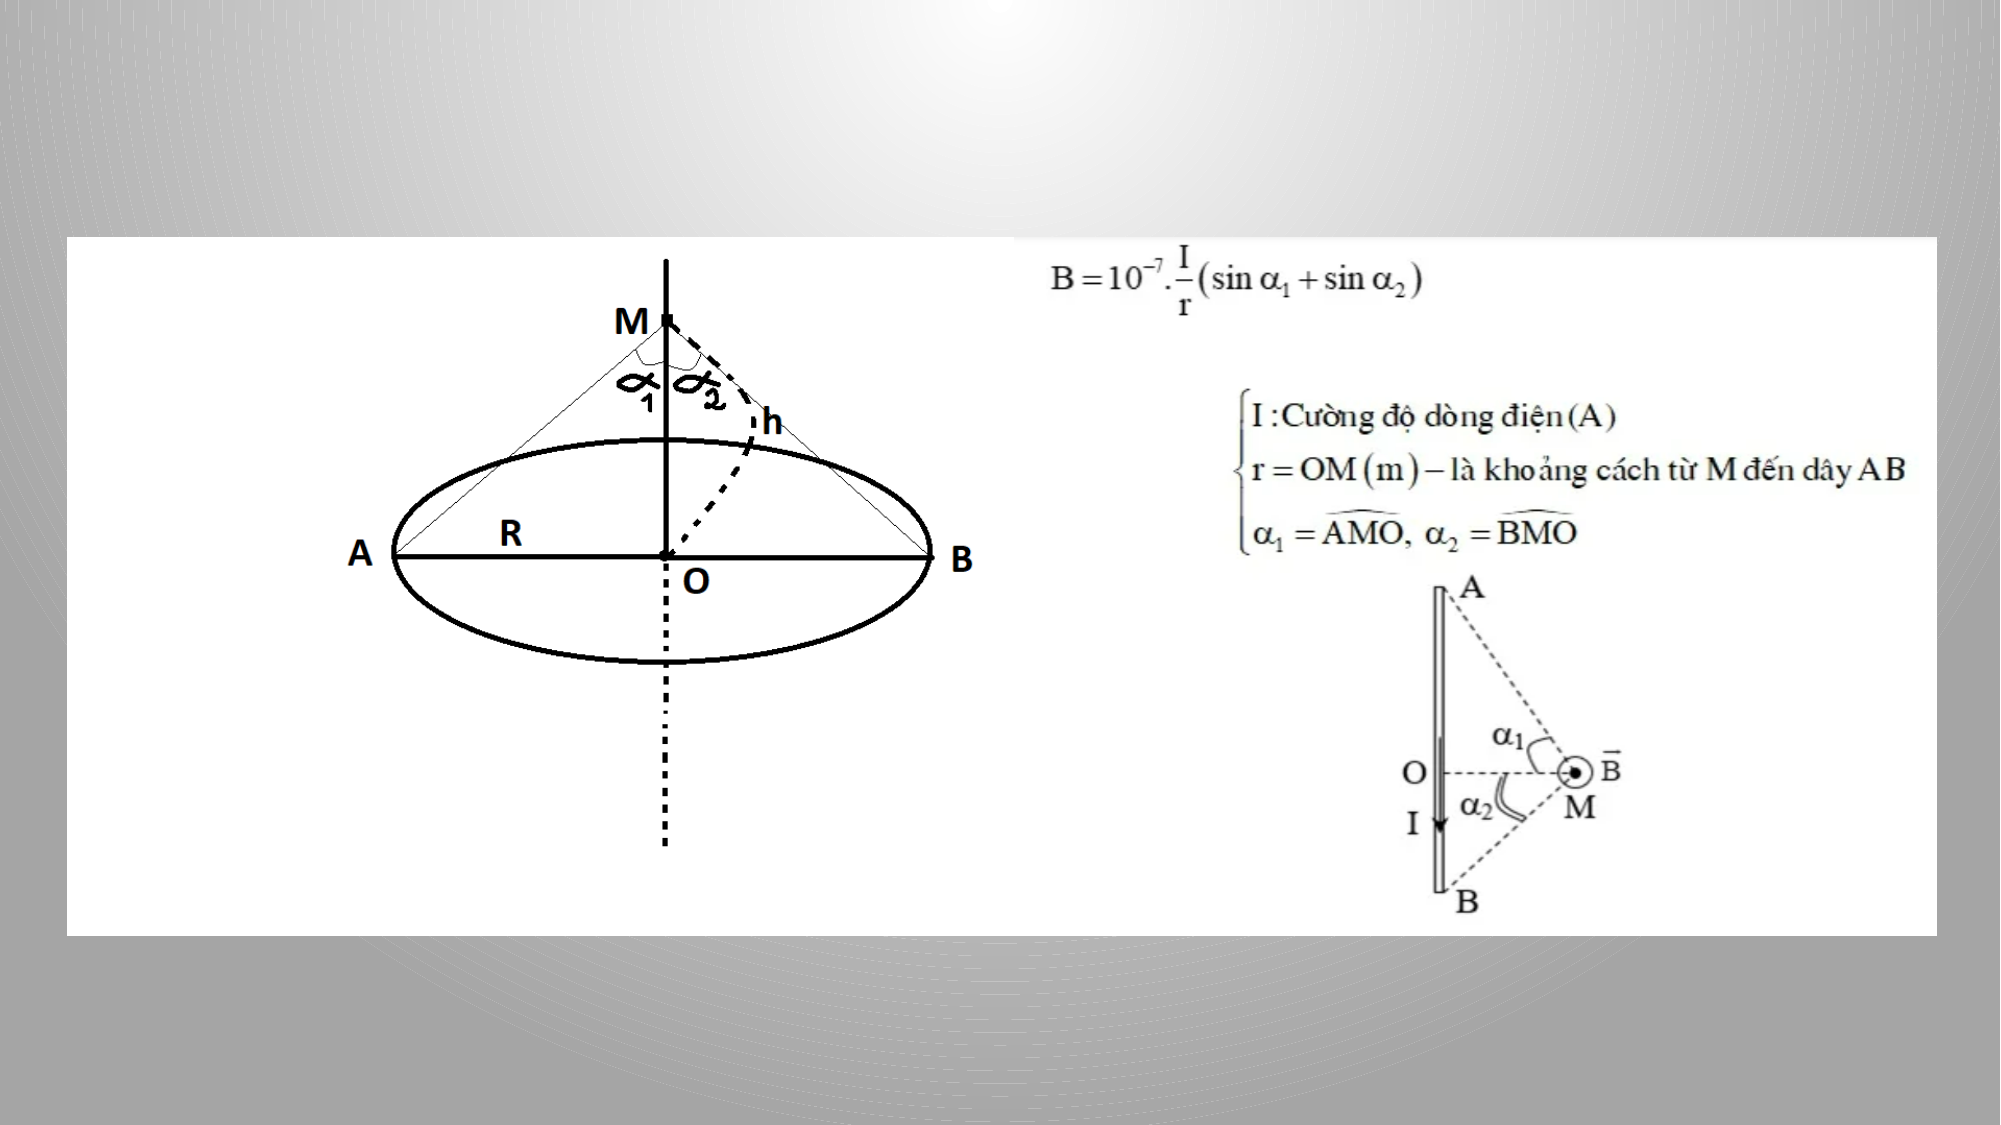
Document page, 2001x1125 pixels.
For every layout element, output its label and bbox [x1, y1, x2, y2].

picture [1014, 237, 1937, 936]
list [67, 237, 1014, 936]
